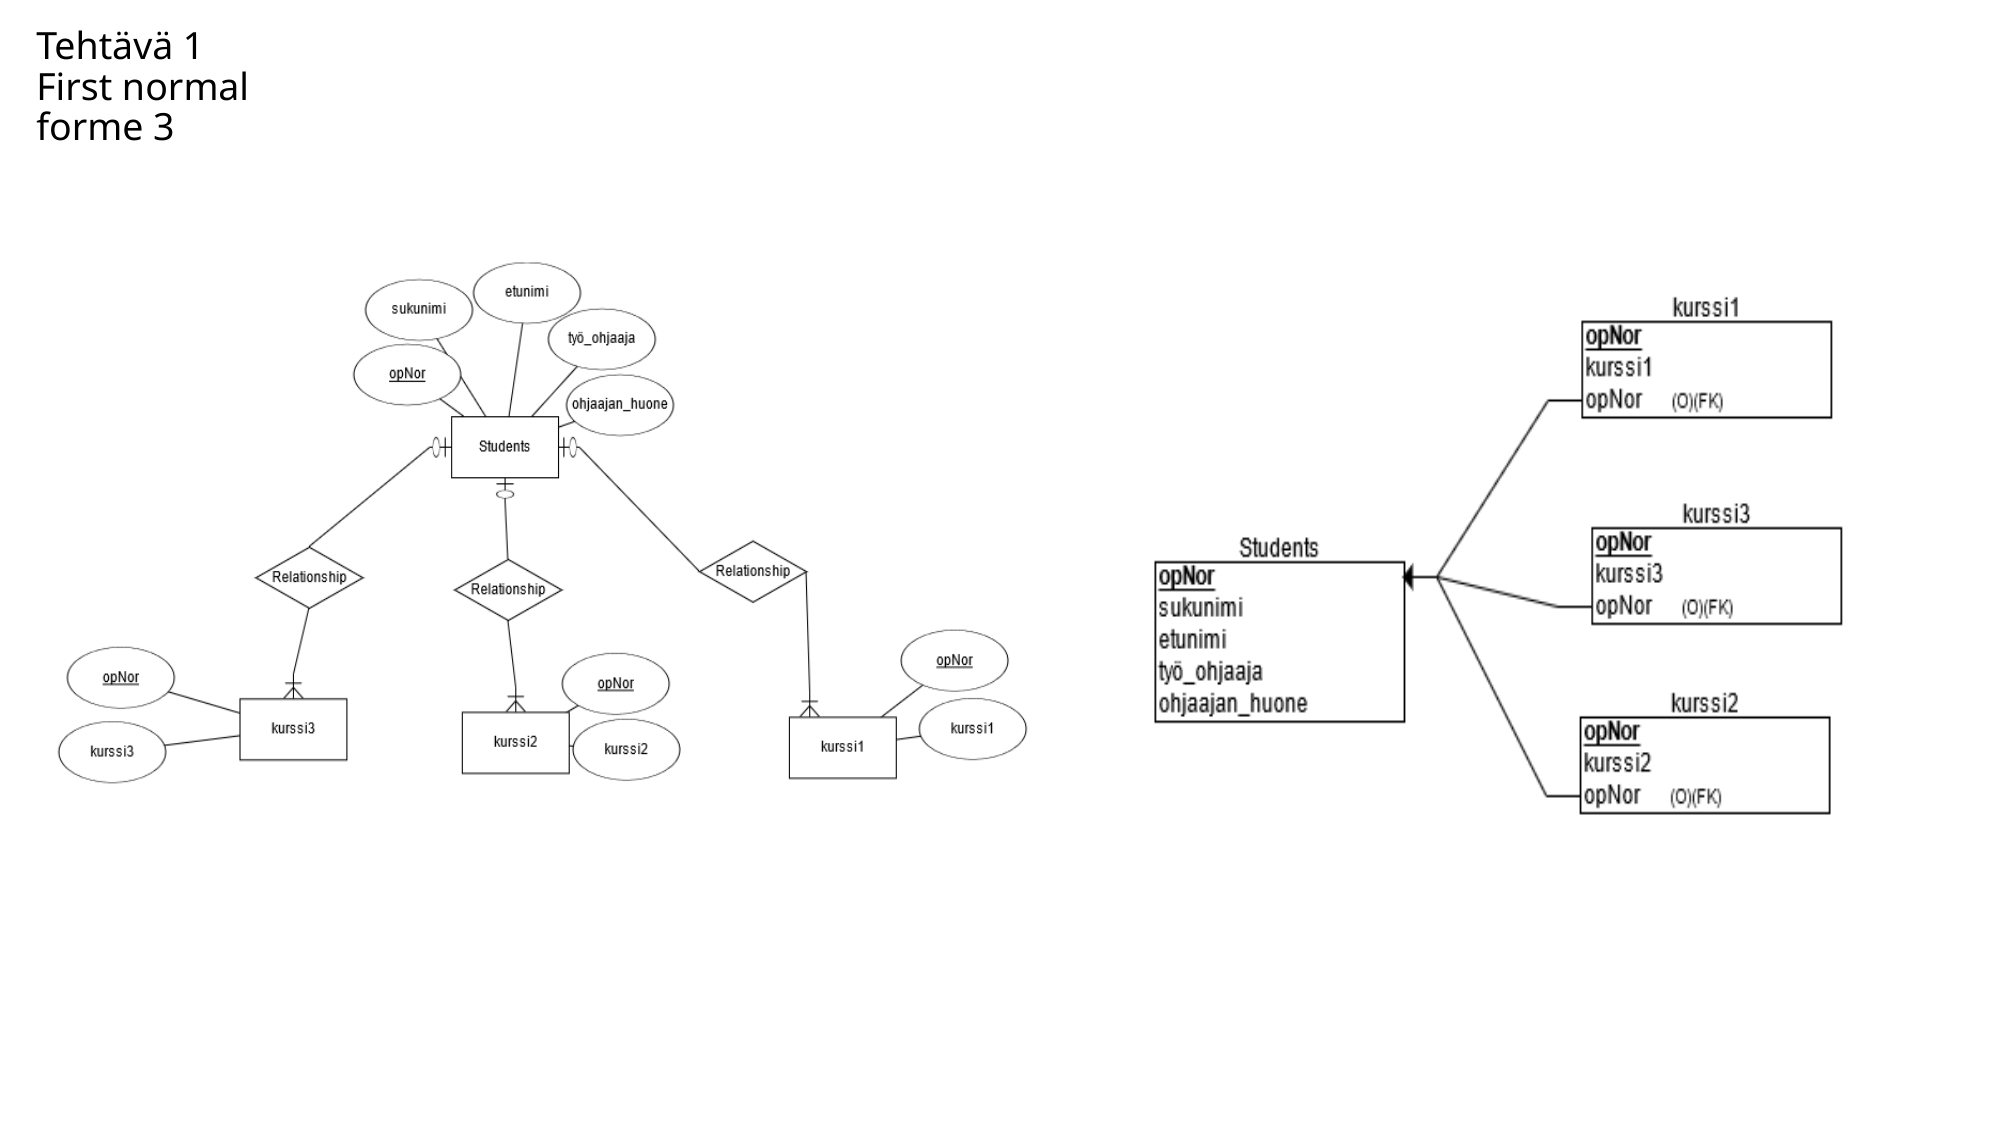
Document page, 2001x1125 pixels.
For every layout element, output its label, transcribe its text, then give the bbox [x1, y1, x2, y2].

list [1109, 232, 1884, 869]
picture [30, 232, 1054, 814]
title Tehtävä 1 First normal forme 3 [21, 14, 382, 162]
